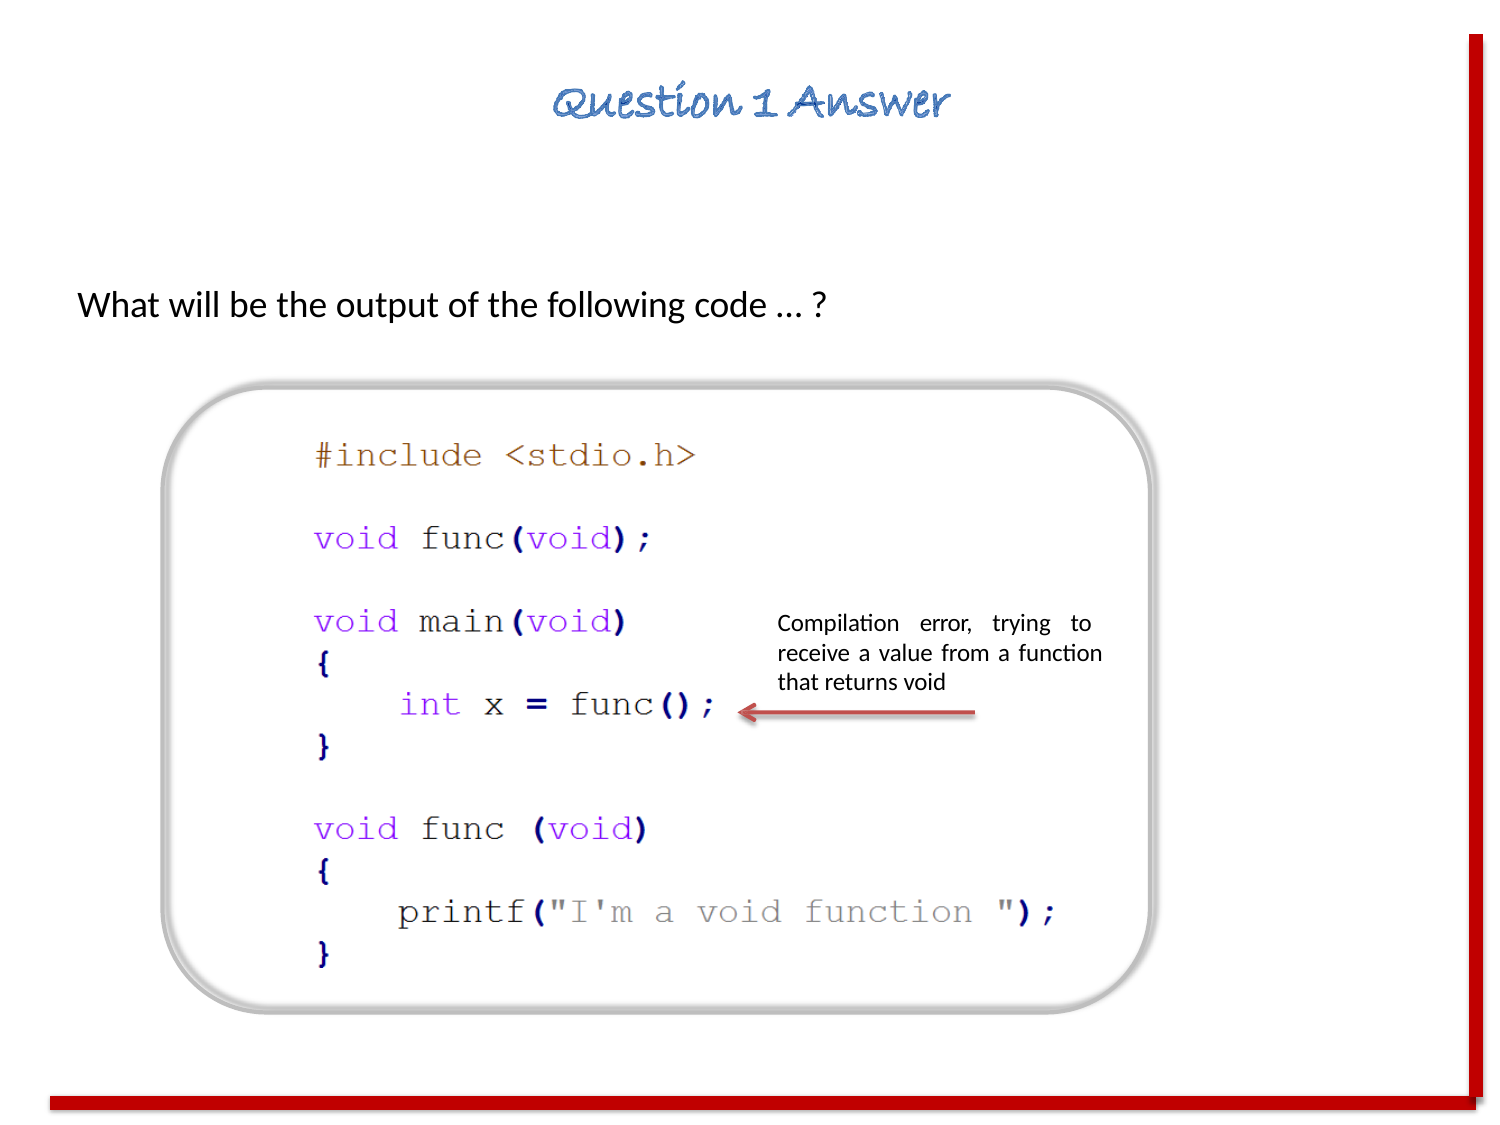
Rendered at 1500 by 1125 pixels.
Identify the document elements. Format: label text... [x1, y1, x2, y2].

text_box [711, 689, 983, 742]
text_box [552, 80, 951, 119]
title What will be the output of the following code … ? [75, 277, 835, 468]
picture [44, 34, 1491, 1117]
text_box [155, 371, 1166, 1020]
